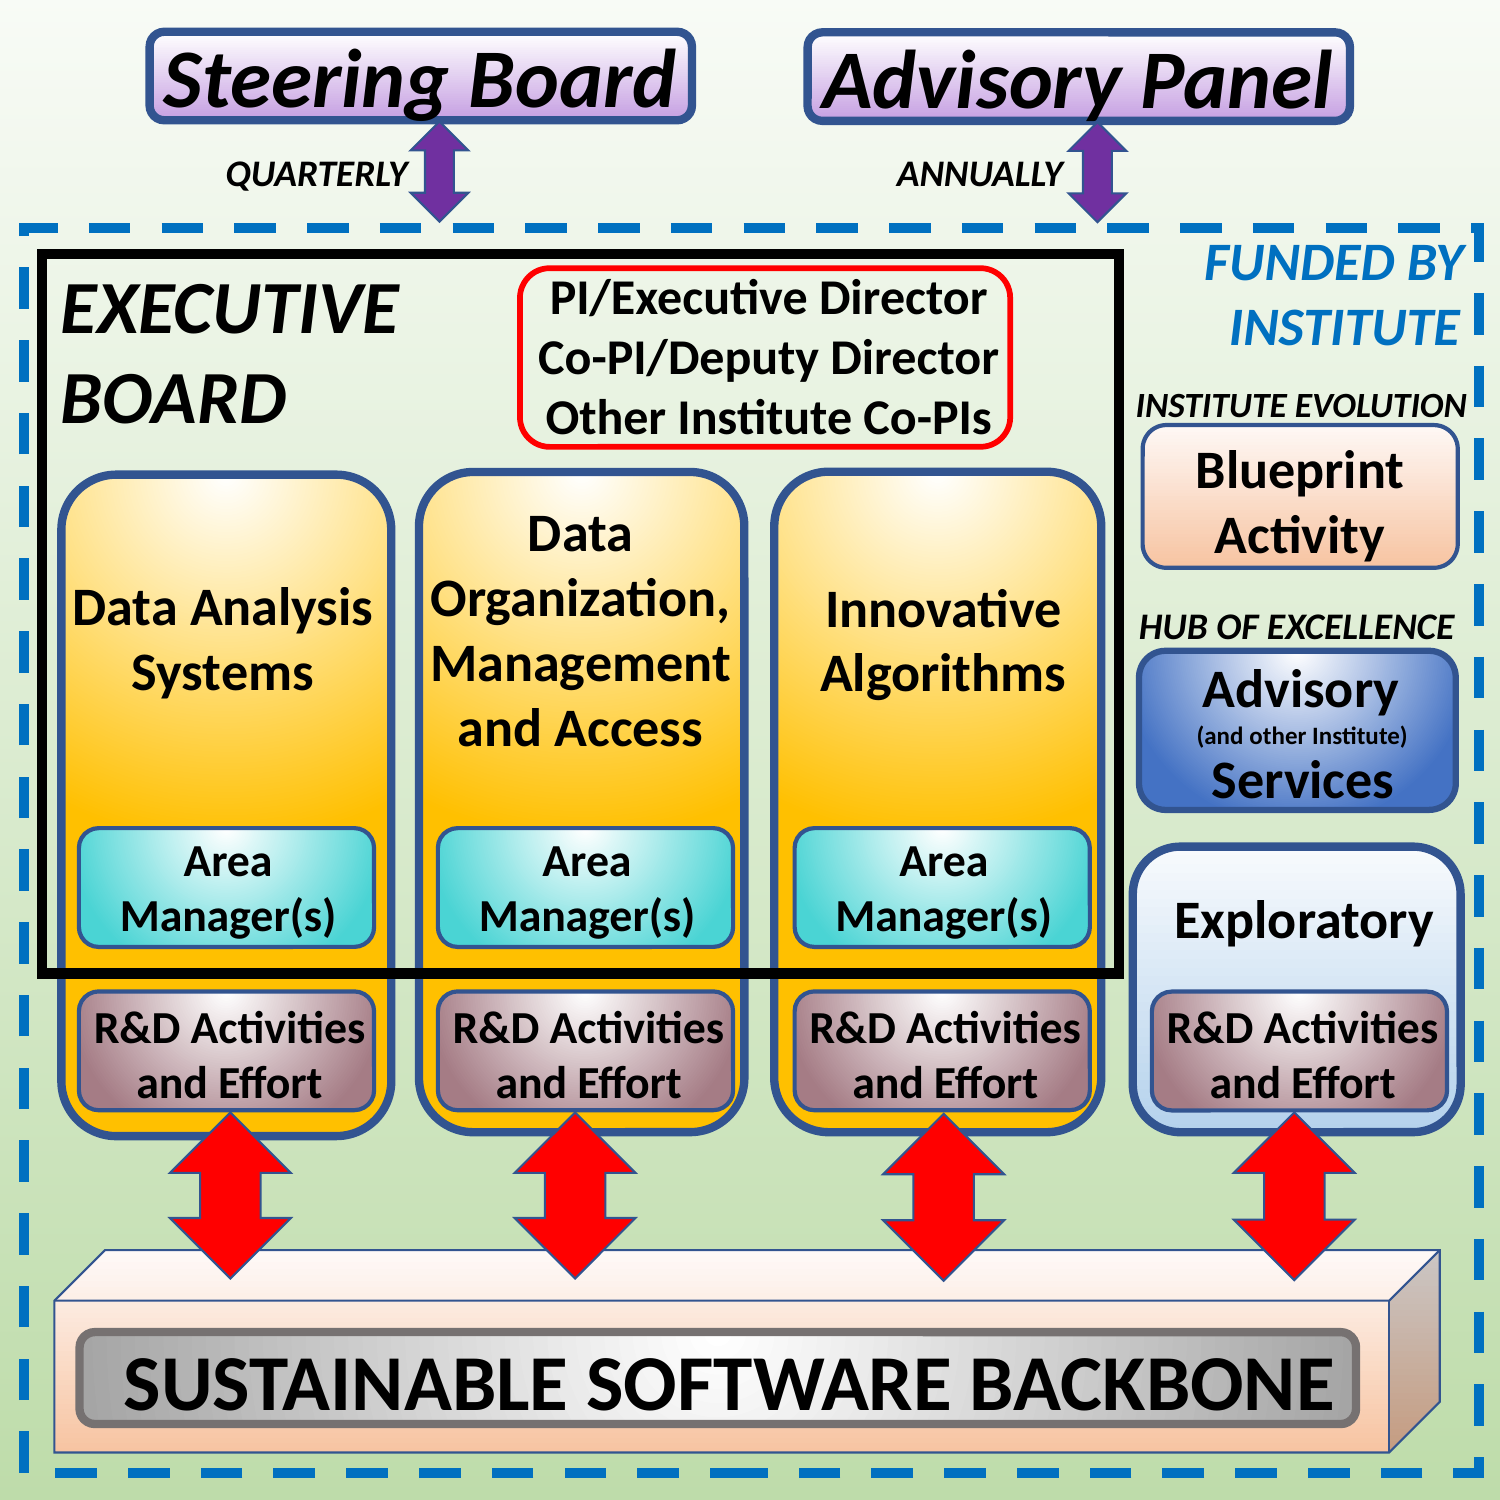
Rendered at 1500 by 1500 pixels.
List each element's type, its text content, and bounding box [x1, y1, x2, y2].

text_box Blueprint Activity [1140, 433, 1460, 572]
text_box R&D Activities and Effort [792, 990, 1099, 1116]
text_box FUNDED BY INSTITUTE [1189, 218, 1492, 364]
text_box Advisory [1109, 645, 1494, 726]
text_box Services [1111, 736, 1496, 817]
text_box Area Manager(s) [436, 822, 738, 948]
text_box Area Manager(s) [77, 822, 379, 948]
text_box Exploratory [1148, 876, 1461, 957]
text_box [880, 1116, 1007, 1283]
text_box (and other Institute) [1110, 711, 1495, 757]
text_box [417, 975, 746, 1134]
text_box INSTITUTE EVOLUTION [1120, 374, 1483, 433]
text_box [0, 0, 1500, 1500]
text_box [418, 132, 471, 224]
text_box [1231, 1116, 1358, 1282]
text_box Area Manager(s) [793, 822, 1095, 948]
text_box R&D Activities and Effort [1149, 990, 1456, 1116]
text_box Advisory Panel [798, 17, 1358, 133]
text_box [1075, 133, 1129, 224]
text_box [512, 1116, 638, 1280]
text_box Steering Board [140, 16, 700, 132]
text_box R&D Activities and Effort [76, 990, 383, 1116]
text_box [1131, 845, 1462, 1134]
text_box QUARTERLY [210, 141, 423, 202]
text_box R&D Activities and Effort [435, 990, 742, 1116]
text_box ANNUALLY [882, 141, 1078, 202]
text_box [773, 975, 1103, 1134]
text_box [41, 253, 1120, 975]
text_box [23, 227, 1480, 1474]
